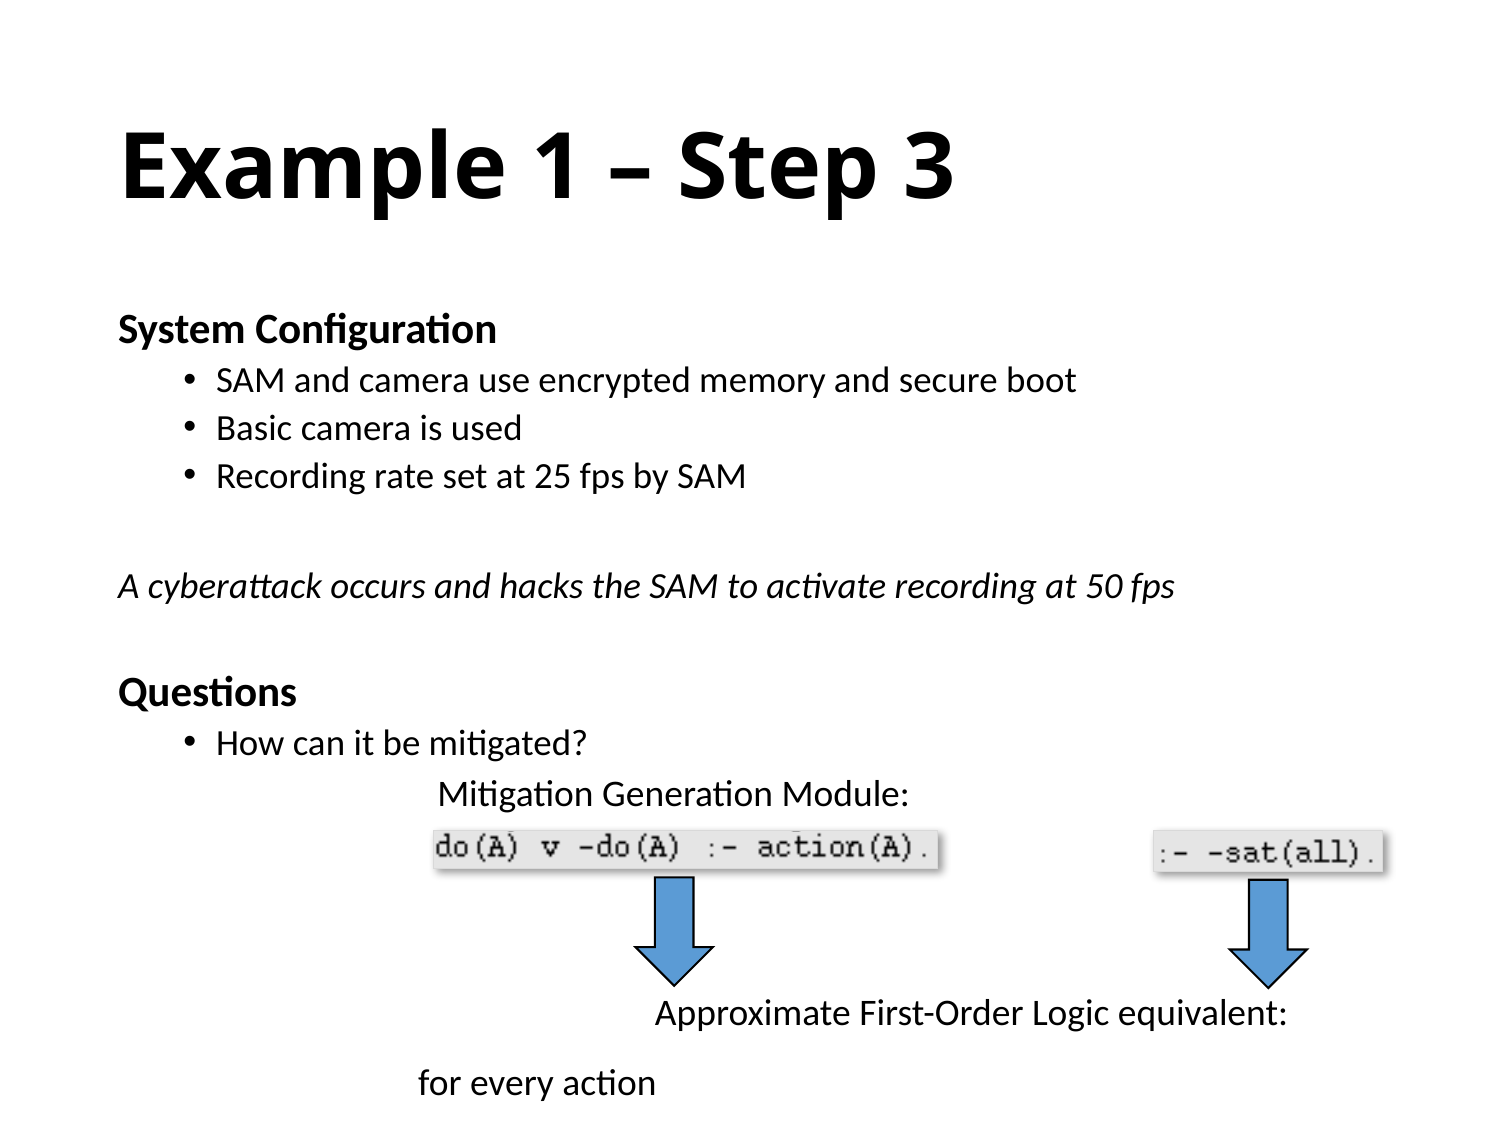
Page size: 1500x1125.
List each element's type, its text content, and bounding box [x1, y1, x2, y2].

title Example 1 – Step 3 [103, 59, 1397, 278]
text_box [1227, 878, 1310, 990]
list System Configuration SAM and camera use encrypted memory and secure boot Basic camera is used Recording rate set at 25 fps by SAM A cyberattack occurs and hacks the SAM to activate recording at 50 fps Questions How can it be mitigated? [103, 299, 1397, 1014]
picture [433, 830, 938, 869]
text_box Mitigation Generation Module: [422, 761, 926, 822]
picture [1153, 830, 1383, 872]
text_box [633, 876, 716, 988]
